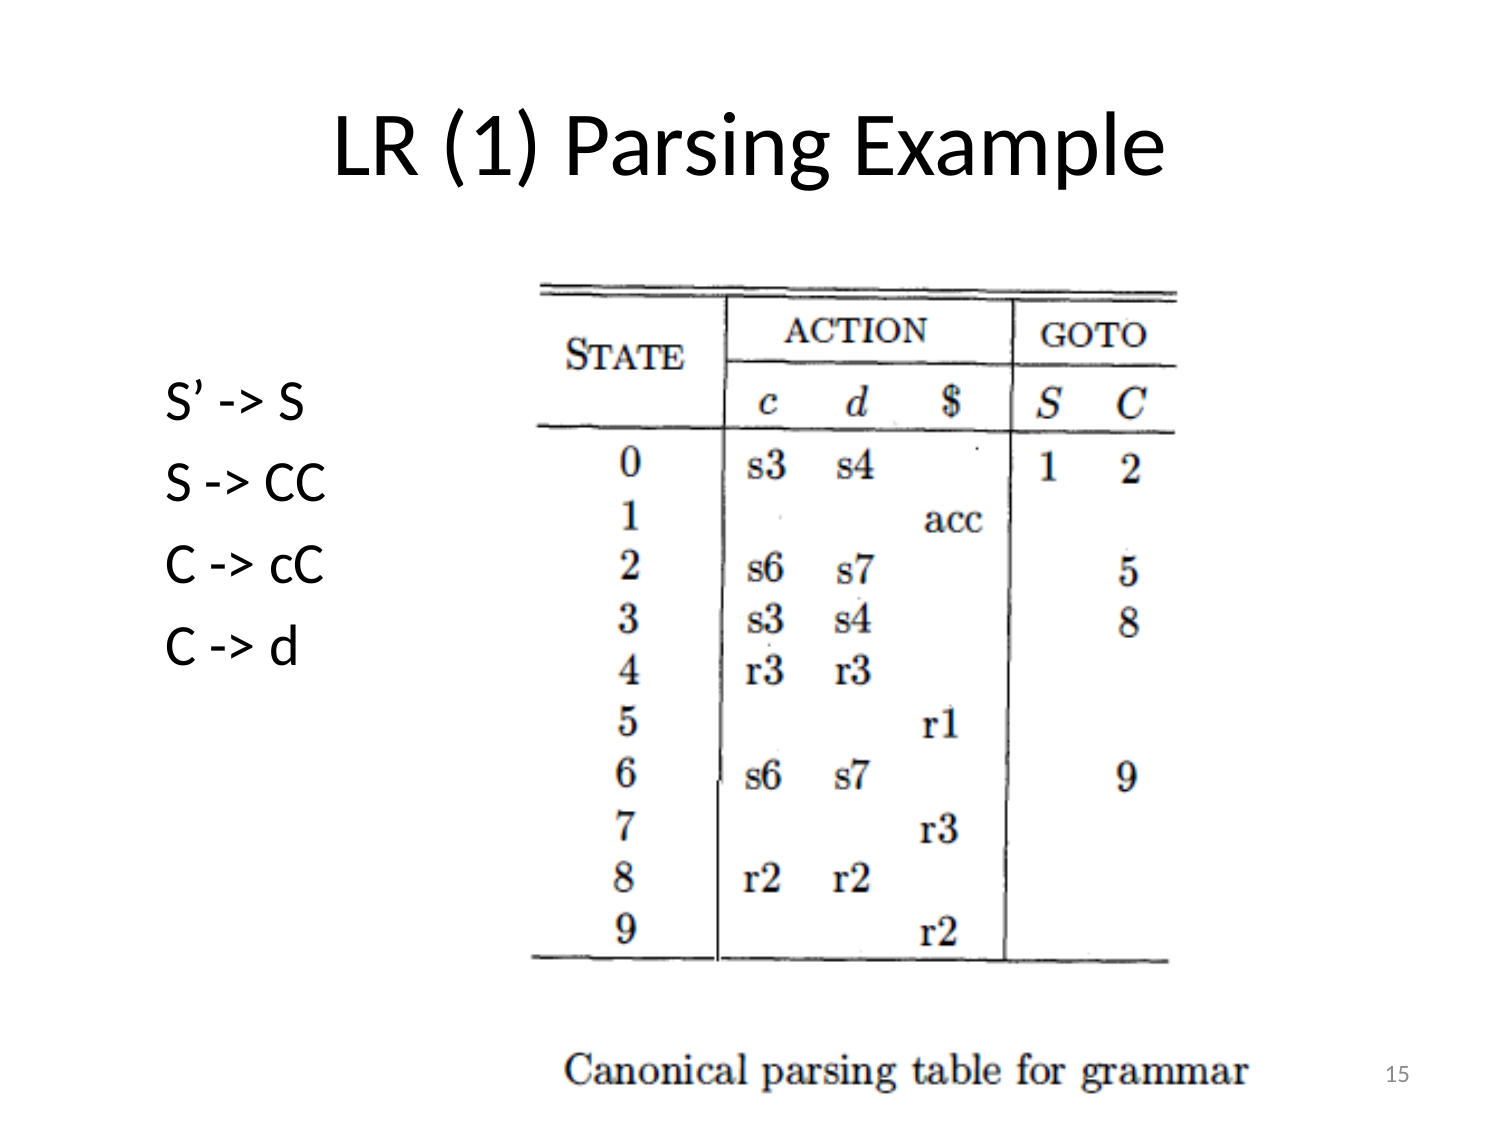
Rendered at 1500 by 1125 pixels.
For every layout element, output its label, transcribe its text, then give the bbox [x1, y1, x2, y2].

picture [524, 265, 1256, 1125]
title LR (1) Parsing Example [75, 45, 1425, 233]
slide_number 15 [1260, 1042, 1425, 1103]
list S’ -> S S -> CC C -> cC C -> d [75, 262, 1425, 1005]
